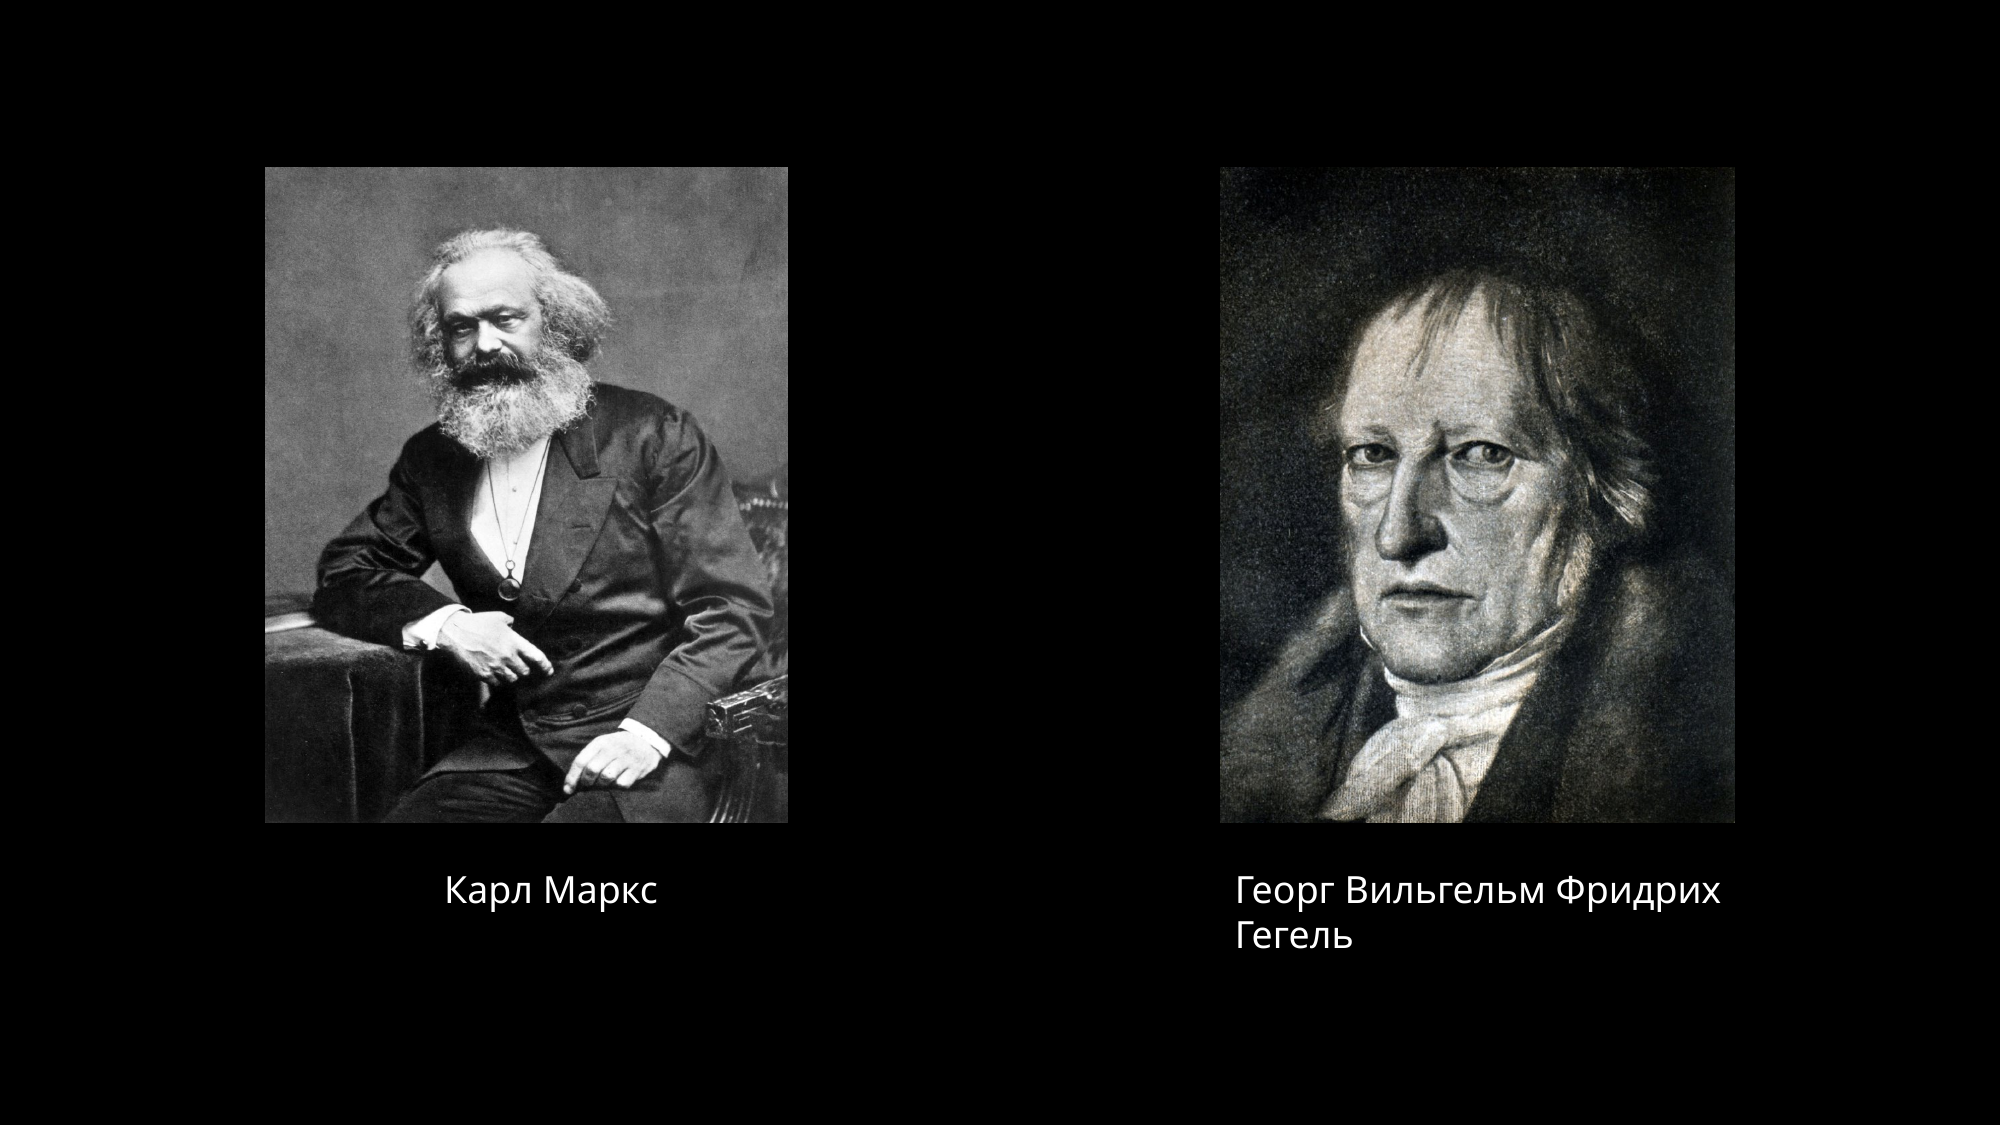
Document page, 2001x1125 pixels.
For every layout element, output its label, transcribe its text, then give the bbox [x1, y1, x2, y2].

text_box Георг Вильгельм Фридрих Гегель [1220, 858, 1791, 963]
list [265, 167, 788, 823]
text_box Карл Маркс [429, 858, 1000, 918]
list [1220, 167, 1735, 823]
